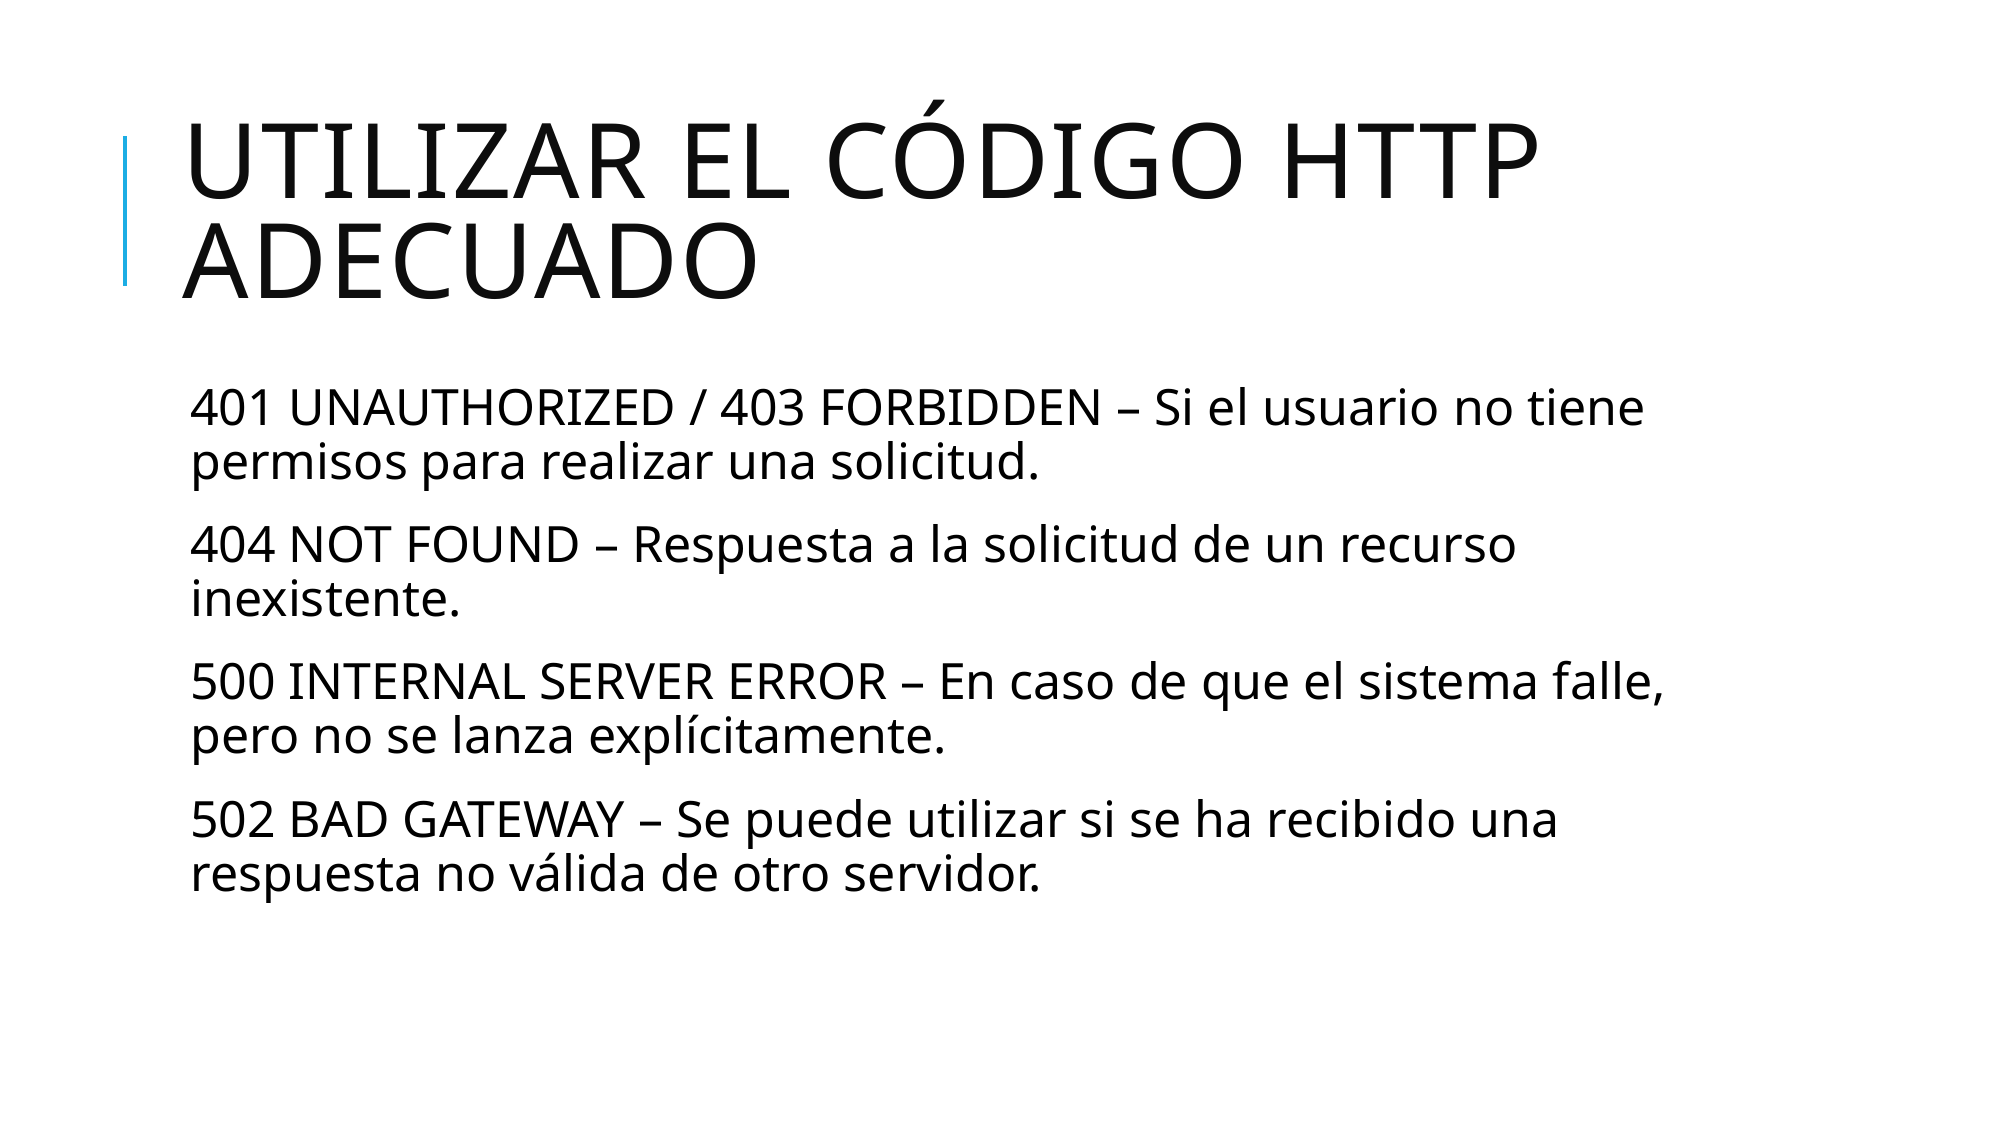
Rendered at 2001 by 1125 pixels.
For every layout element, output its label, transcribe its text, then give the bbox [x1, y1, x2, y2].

title Utilizar el código http adecuado [168, 96, 1763, 342]
list 401 UNAUTHORIZED / 403 FORBIDDEN – Si el usuario no tiene permisos para realizar una solicitud. 404 NOT FOUND – Respuesta a la solicitud de un recurso inexistente. 500 INTERNAL SERVER ERROR – En caso de que el sistema falle, pero no se lanza explícitamente. 502 BAD GATEWAY – Se puede utilizar si se ha recibido una respuesta no válida de otro servidor. [168, 375, 1763, 1035]
